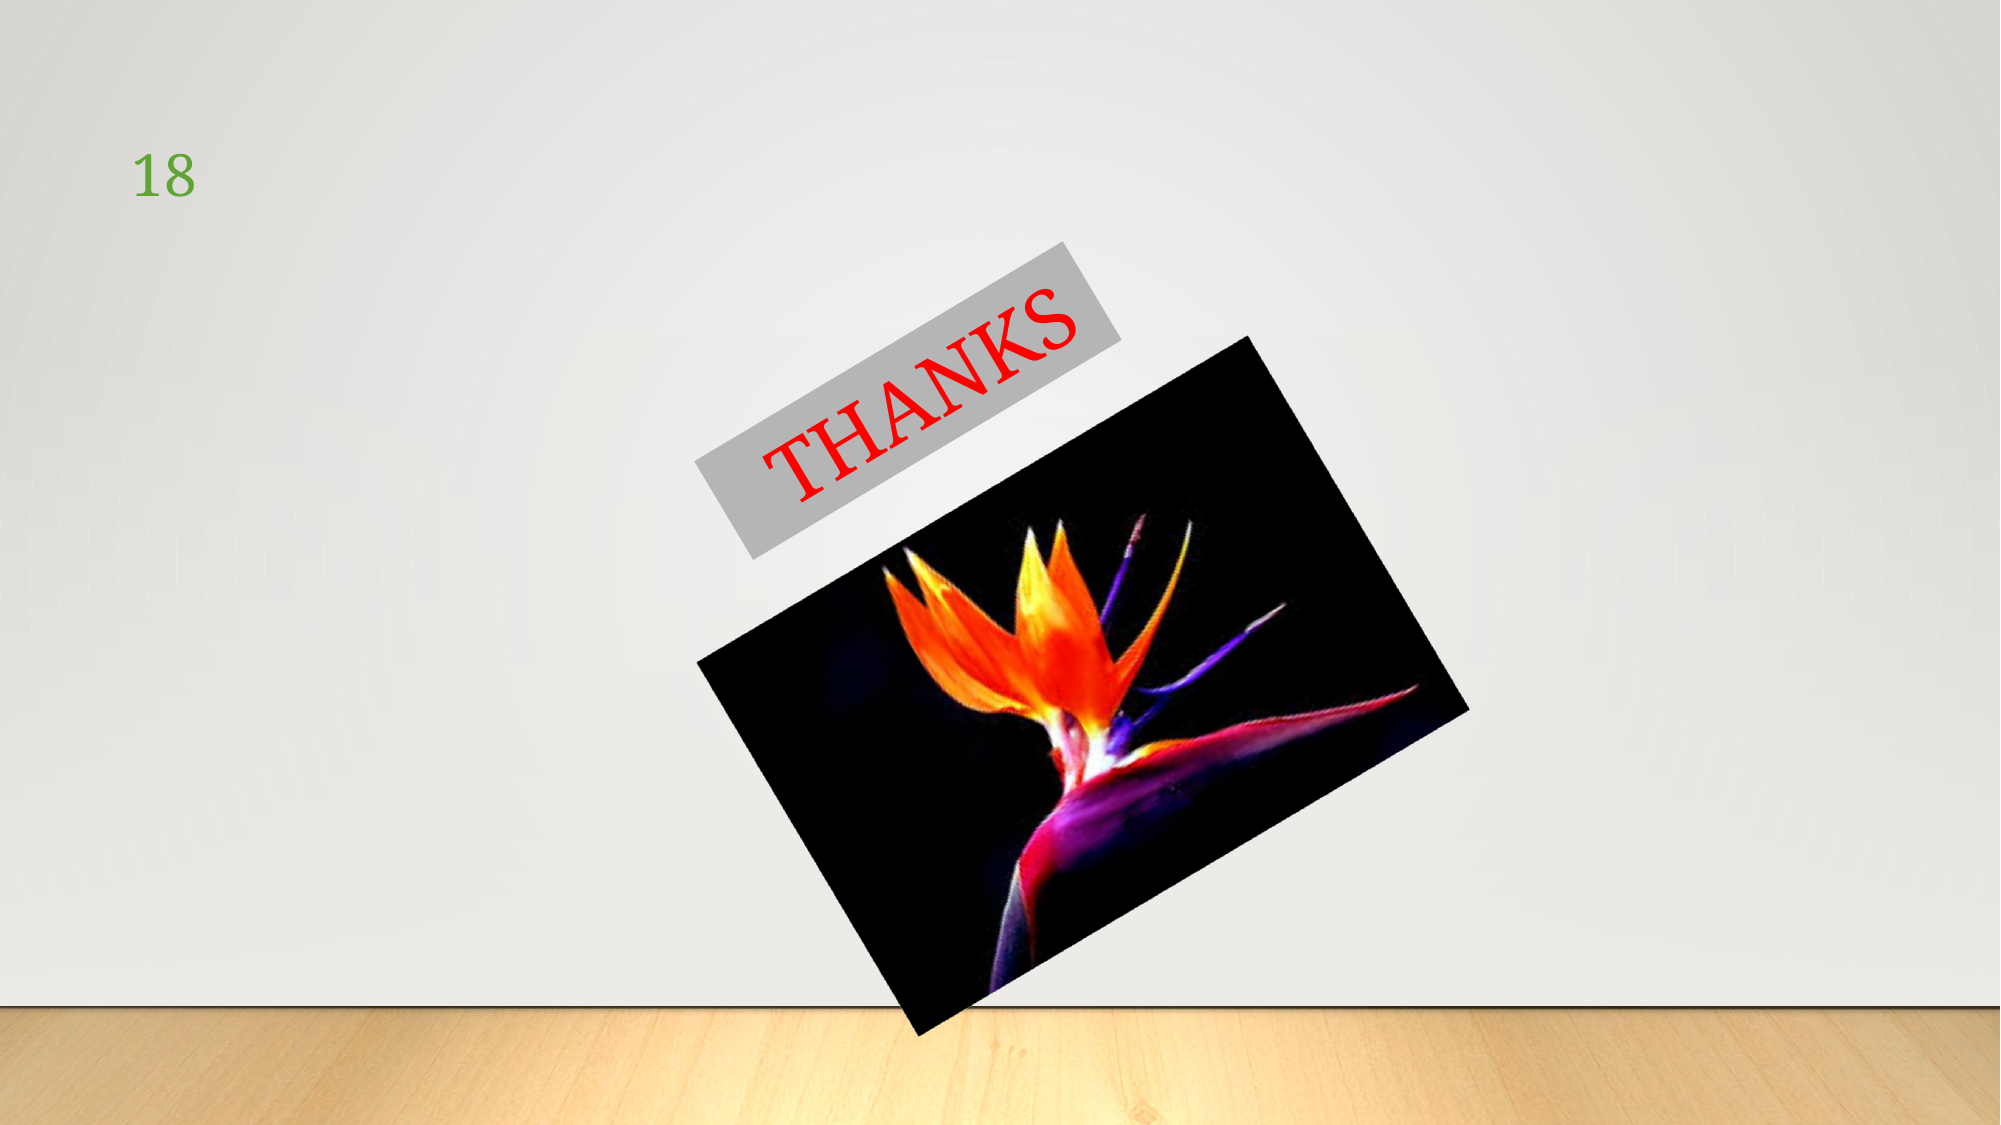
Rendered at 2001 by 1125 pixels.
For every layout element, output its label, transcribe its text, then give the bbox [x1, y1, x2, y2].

slide_number 18 [78, 131, 212, 214]
picture [0, 337, 2000, 1125]
text_box THANKS [694, 241, 1122, 560]
